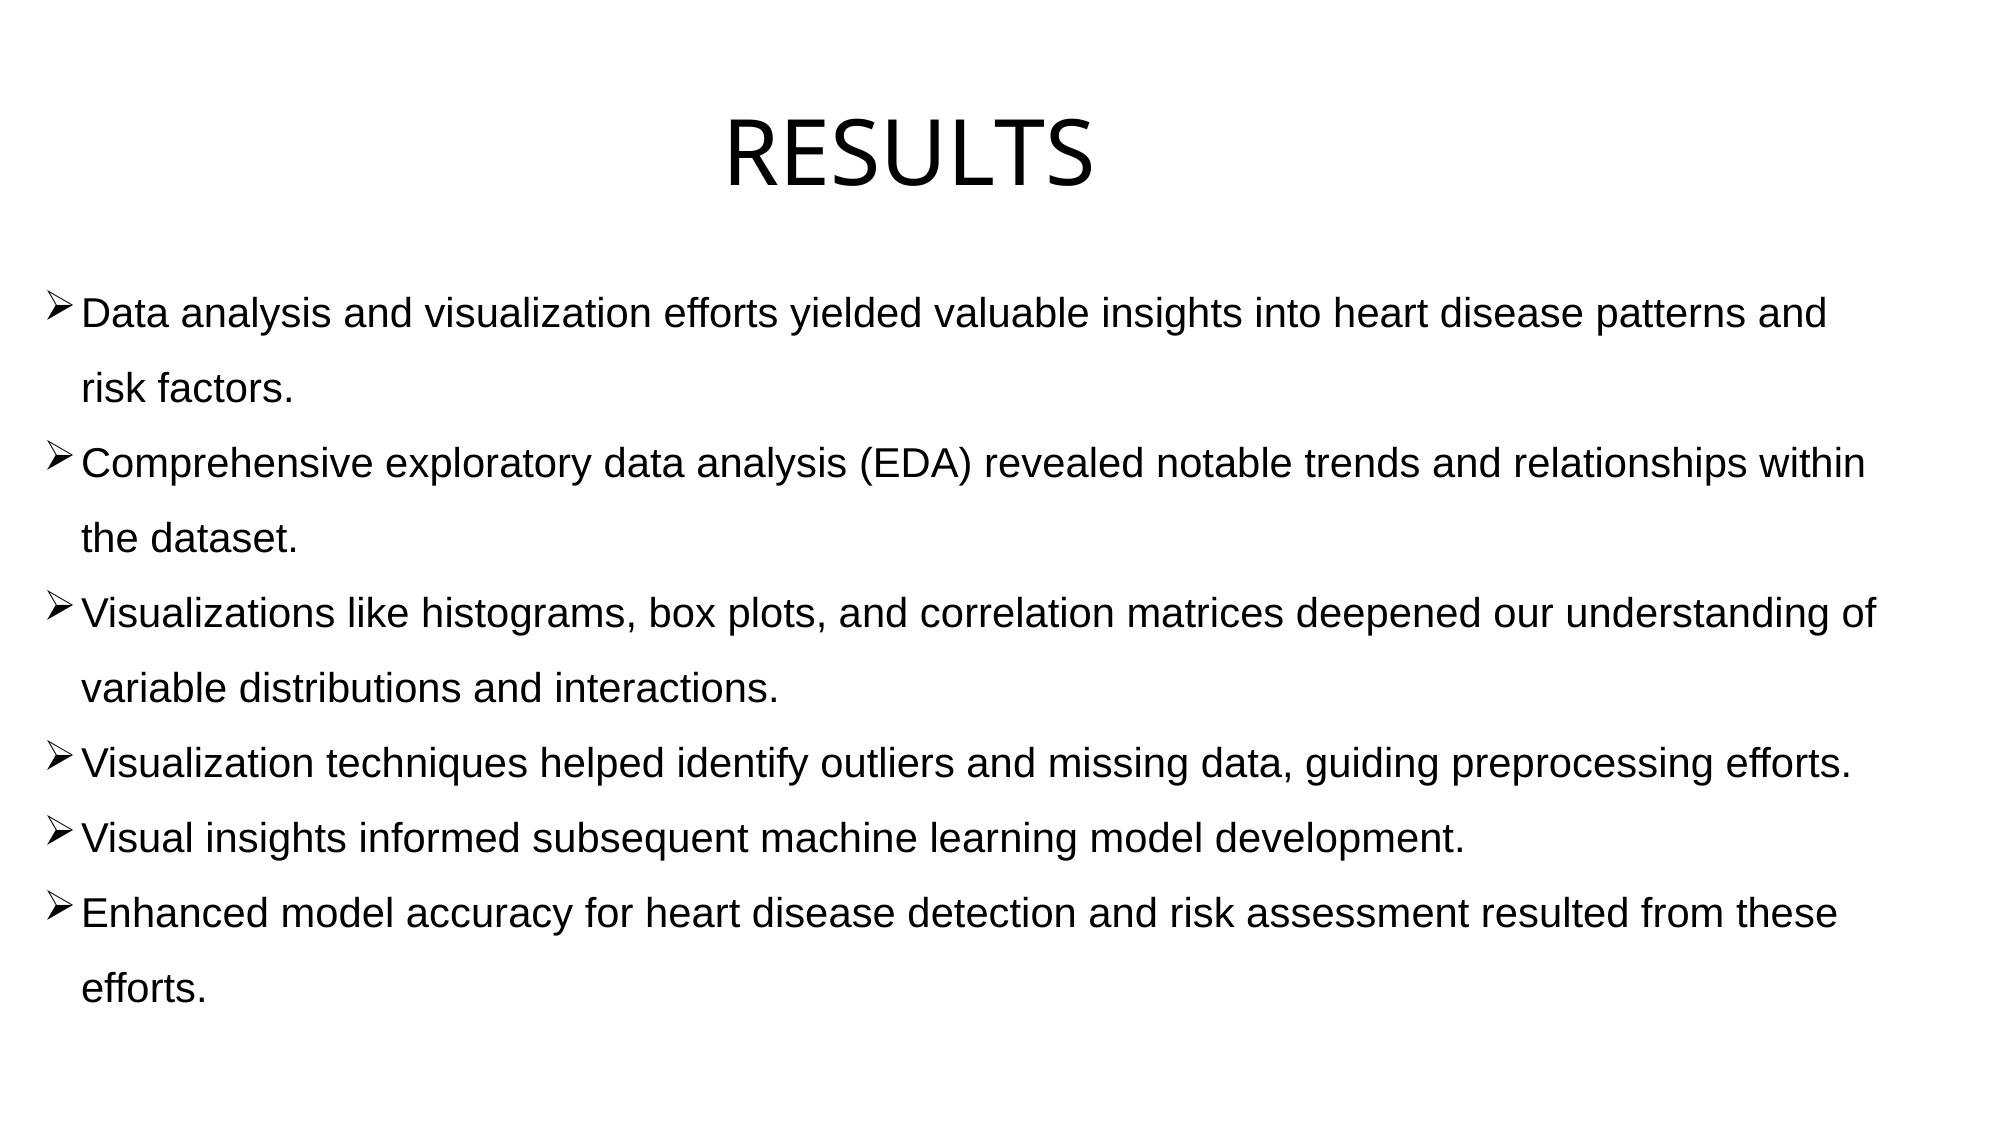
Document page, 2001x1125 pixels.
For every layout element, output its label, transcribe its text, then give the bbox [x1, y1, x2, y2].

title RESULTS [185, 59, 1644, 251]
list Data analysis and visualization efforts yielded valuable insights into heart disease patterns and risk factors. Comprehensive exploratory data analysis (EDA) revealed notable trends and relationships within the dataset. Visualizations like histograms, box plots, and correlation matrices deepened our understanding of variable distributions and interactions. Visualization techniques helped identify outliers and missing data, guiding preprocessing efforts. Visual insights informed subsequent machine learning model development. Enhanced model accuracy for heart disease detection and risk assessment resulted from these efforts. [43, 260, 1881, 1011]
